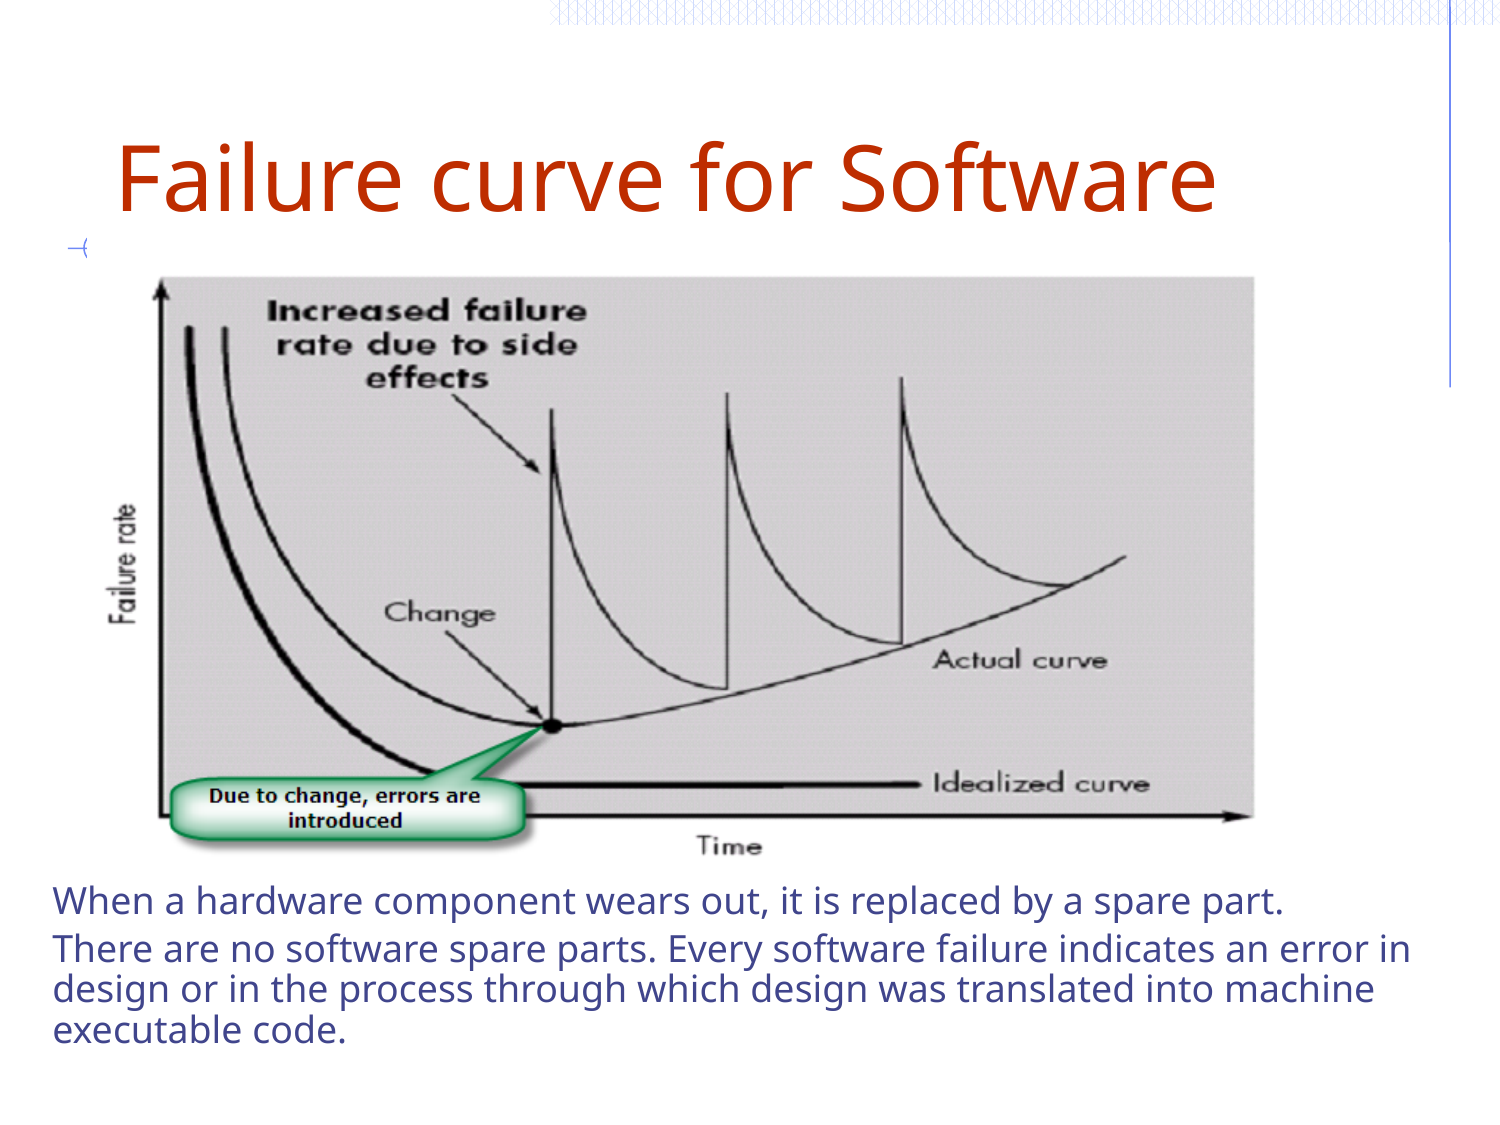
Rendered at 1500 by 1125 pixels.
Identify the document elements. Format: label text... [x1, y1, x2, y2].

text_box When a hardware component wears out, it is replaced by a spare part. There are no software spare parts. Every software failure indicates an error in design or in the process through which design was translated into machine executable code. [37, 874, 1450, 1059]
title Failure curve for Software [99, 50, 1375, 238]
picture [87, 224, 1276, 901]
